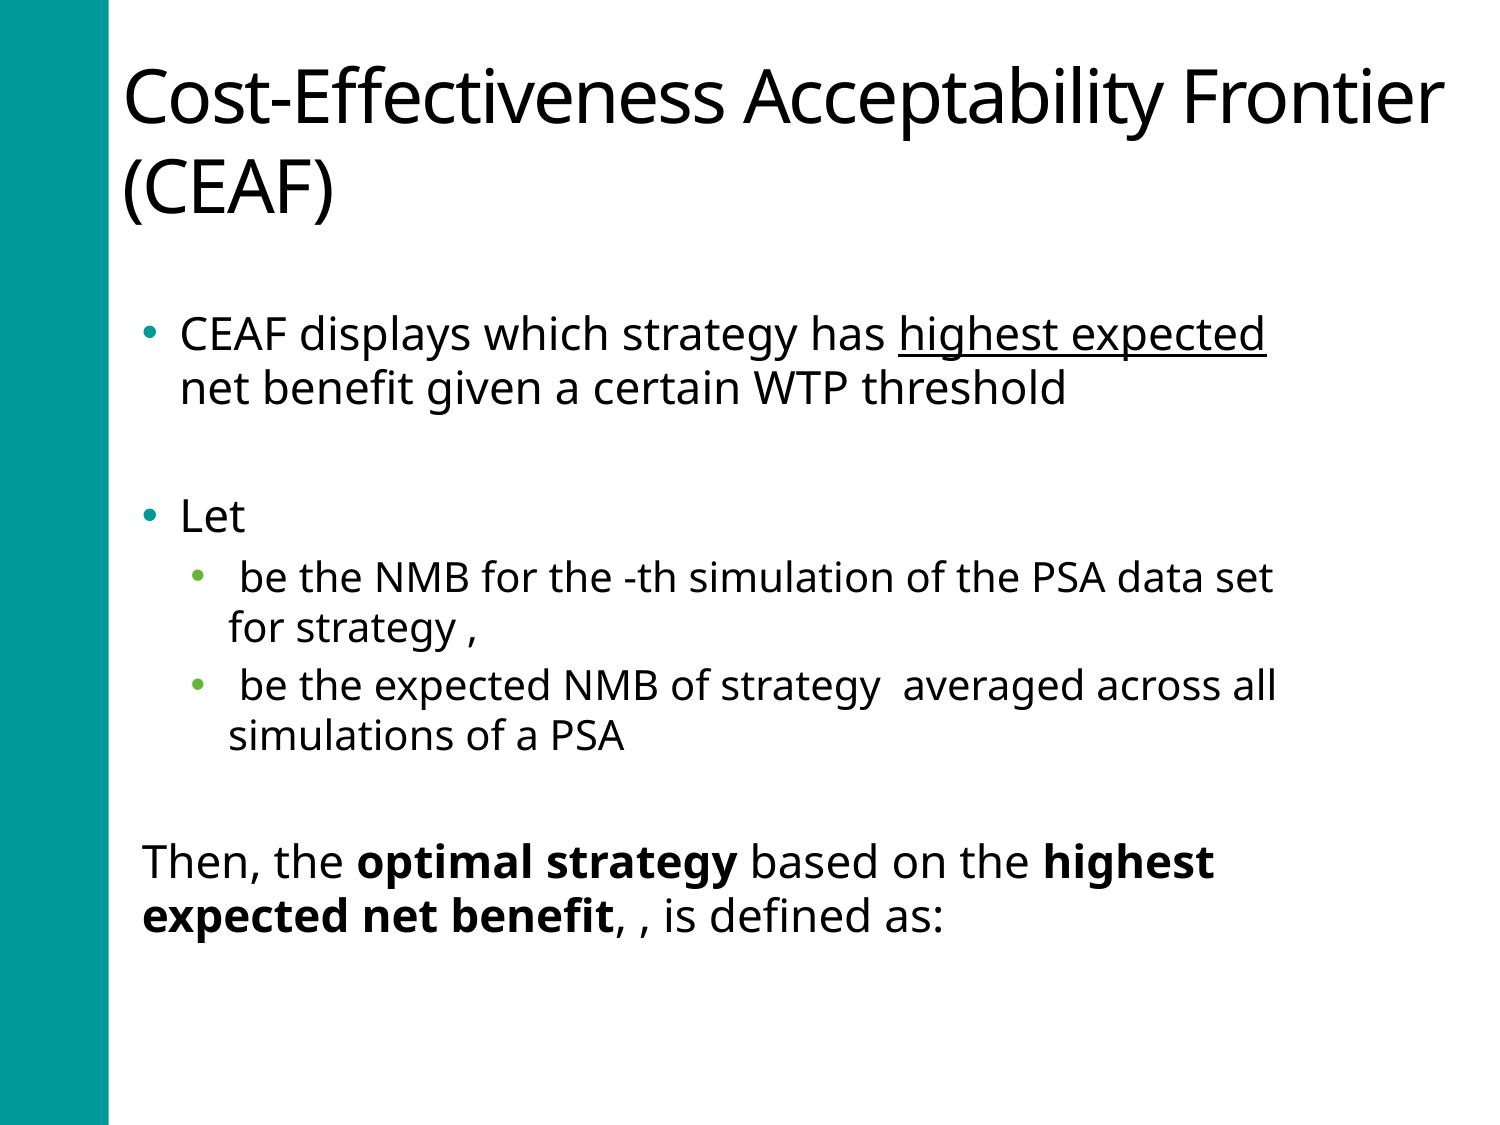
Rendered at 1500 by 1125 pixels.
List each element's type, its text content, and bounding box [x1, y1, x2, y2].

title Cost-Effectiveness Acceptability Frontier (CEAF) [107, 45, 1500, 233]
